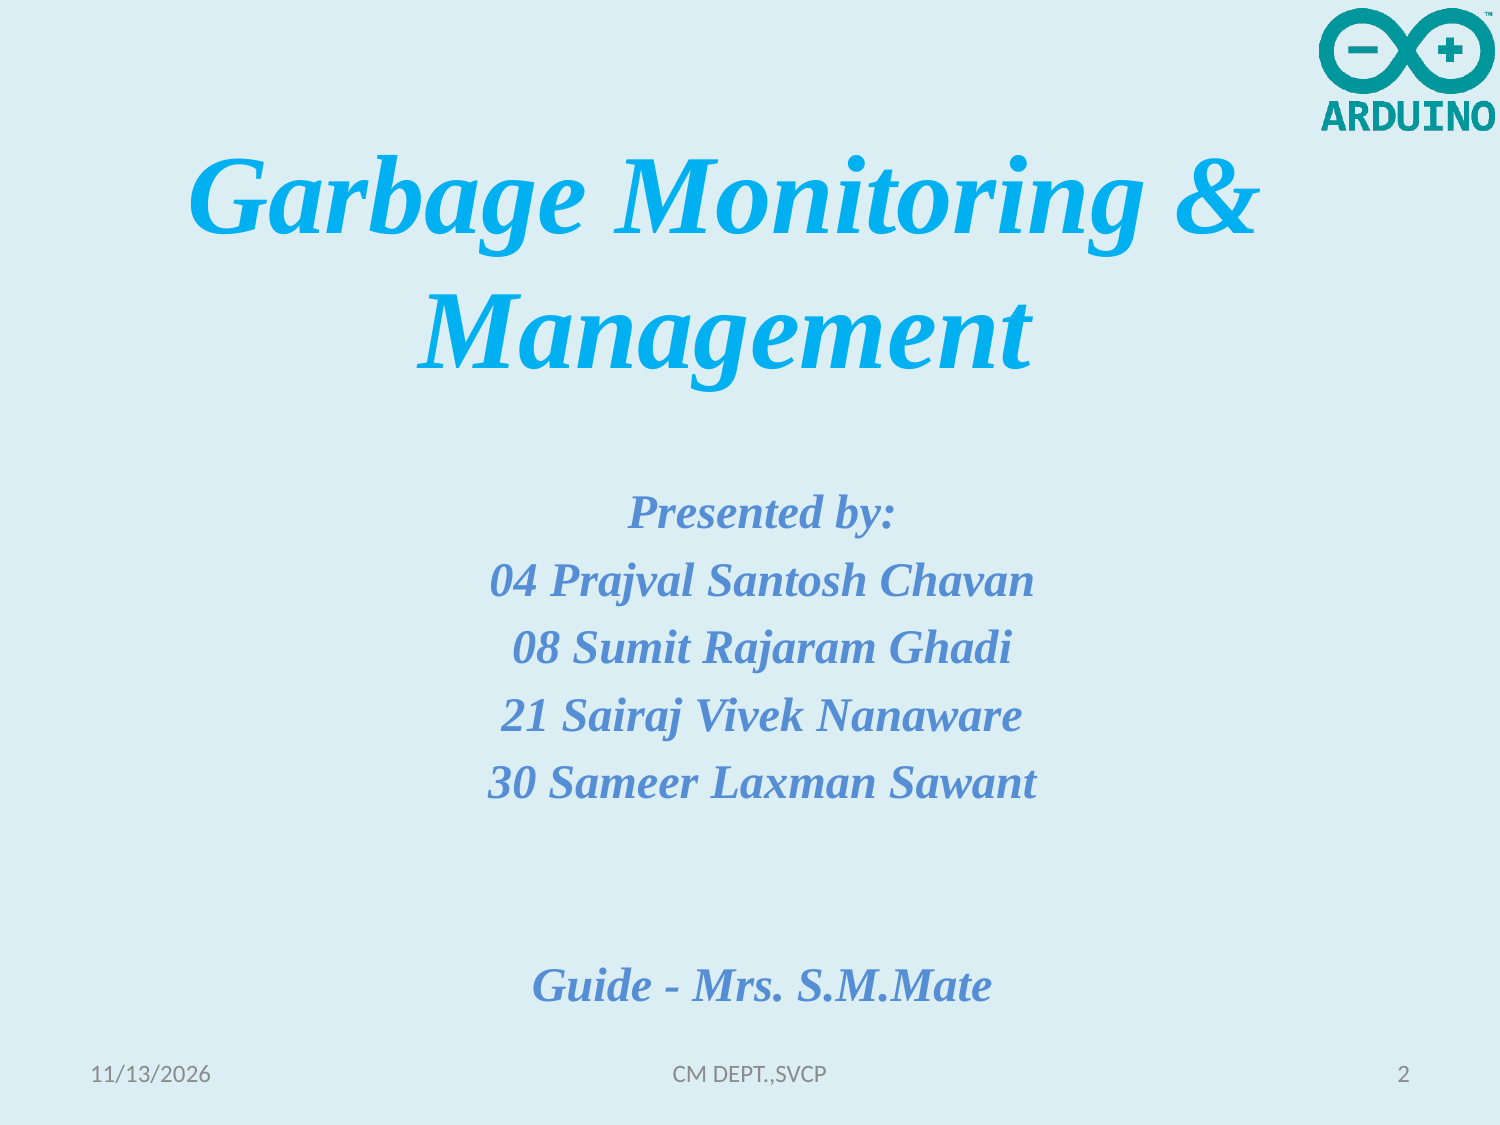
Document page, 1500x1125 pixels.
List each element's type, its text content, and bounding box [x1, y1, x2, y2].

footer CM DEPT.,SVCP [512, 1042, 988, 1103]
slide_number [75, 1042, 425, 1103]
title Garbage Monitoring & Management [87, 112, 1363, 400]
subtitle Presented by: 04 Prajval Santosh Chavan 08 Sumit Rajaram Ghadi 21 Sairaj Vivek Nanaware 30 Sameer Laxman Sawant Guide - Mrs. S.M.Mate [162, 337, 1363, 1025]
slide_number 2 [1074, 1042, 1425, 1103]
picture [1319, 8, 1495, 132]
